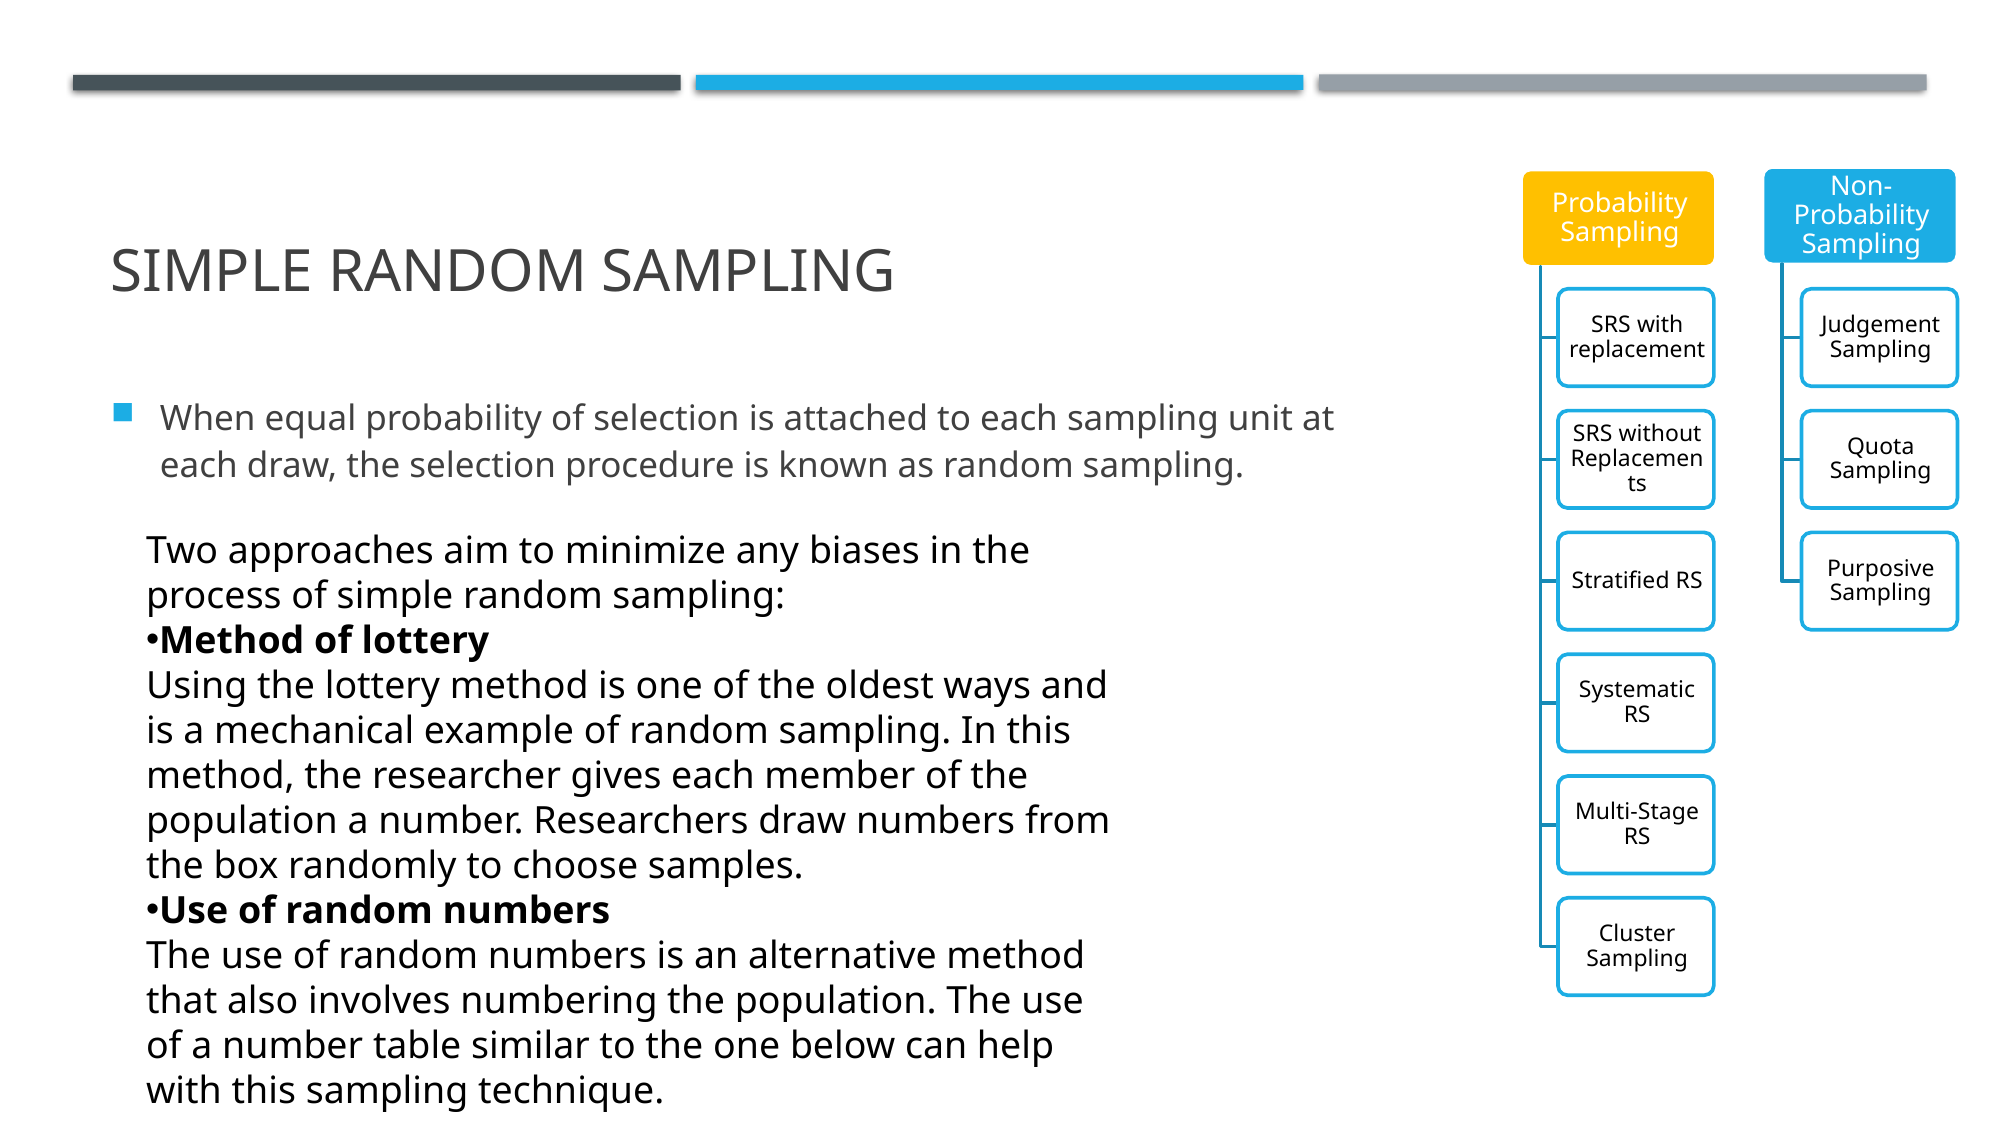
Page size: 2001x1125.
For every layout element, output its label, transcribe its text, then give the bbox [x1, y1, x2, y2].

list When equal probability of selection is attached to each sampling unit at each draw, the selection procedure is known as random sampling. [95, 383, 1241, 492]
title Simple Random Sampling [95, 115, 1905, 311]
text_box Two approaches aim to minimize any biases in the process of simple random sampling: Method of lottery Using the lottery method is one of the oldest ways and is a mechanical example of random sampling. In this method, the researcher gives each member of the population a number. Researchers draw numbers from the box randomly to choose samples. Use of random numbers The use of random numbers is an alternative method that also involves numbering the population. The use of a number table similar to the one below can help with this sampling technique. [131, 519, 1132, 1119]
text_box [1247, 166, 2000, 997]
